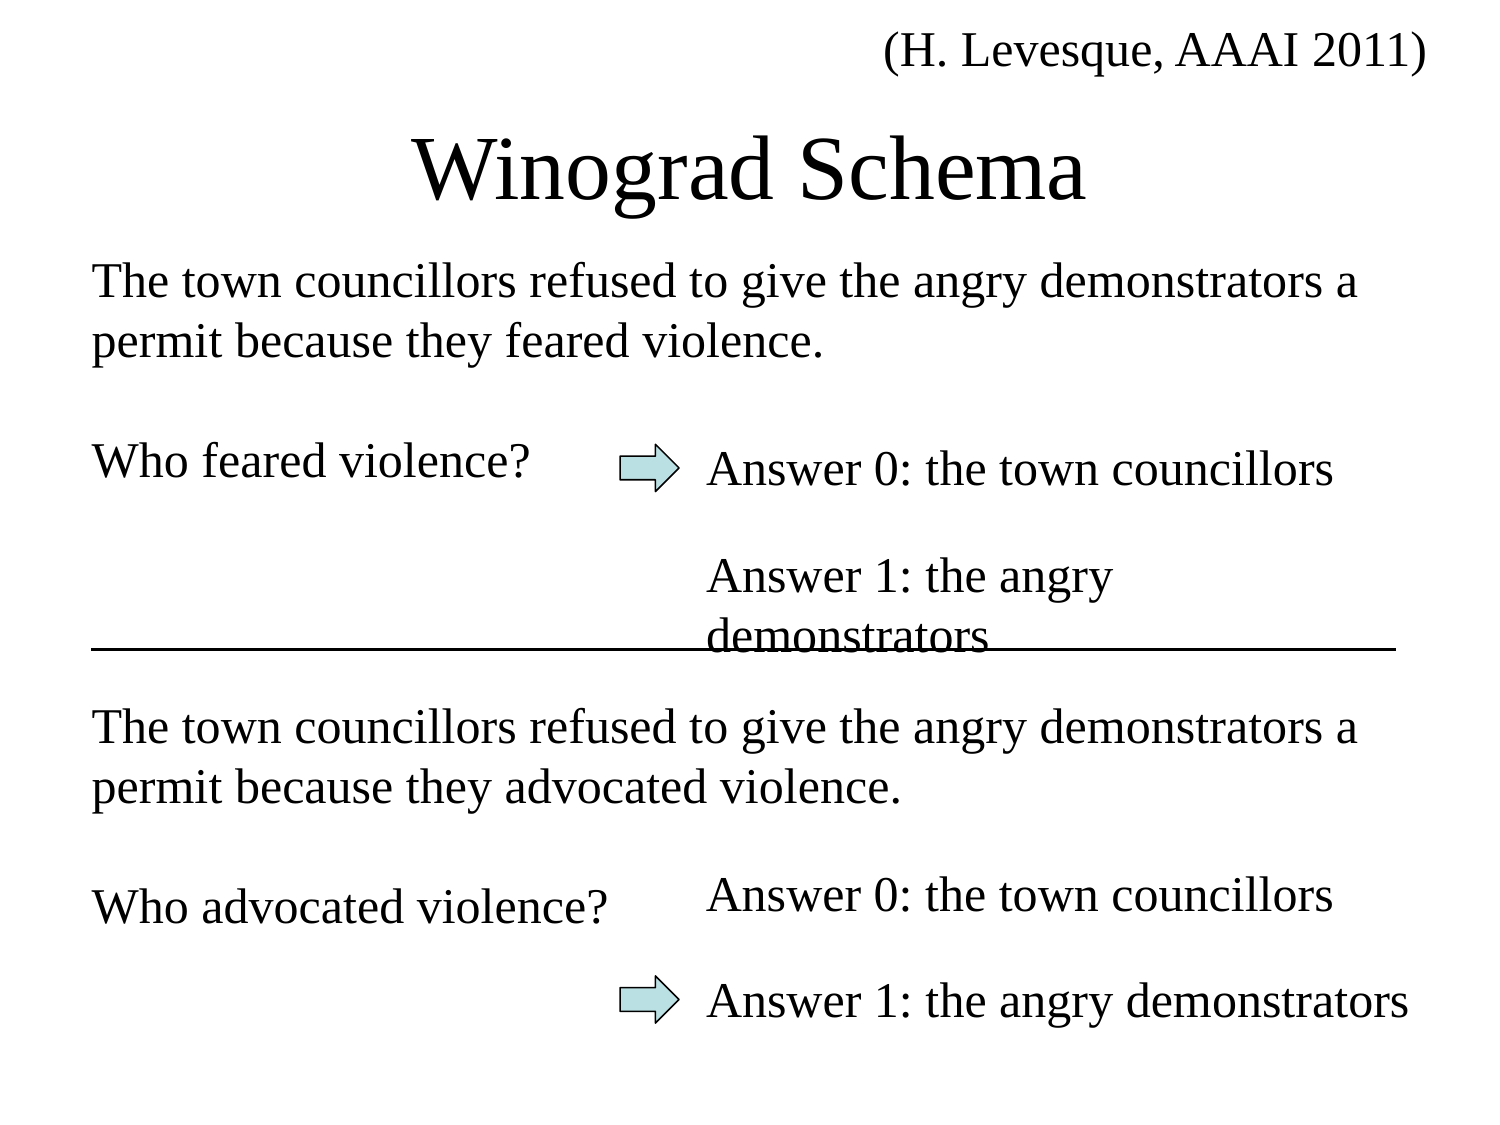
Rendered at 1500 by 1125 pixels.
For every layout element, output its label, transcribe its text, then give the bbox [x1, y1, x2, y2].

text_box Answer 1: the angry demonstrators [690, 952, 1435, 1043]
text_box Answer 0: the town councillors [690, 845, 1350, 936]
text_box Answer 0: the town councillors [690, 420, 1421, 511]
text_box [620, 975, 680, 1024]
text_box The town councillors refused to give the angry demonstrators a permit because they feared violence. Who feared violence? [76, 232, 1424, 503]
text_box [620, 444, 680, 492]
text_box (H. Levesque, AAAI 2011) [868, 1, 1471, 92]
text_box The town councillors refused to give the angry demonstrators a permit because they advocated violence. Who advocated violence? [76, 678, 1424, 949]
title Winograd Schema [74, 14, 1426, 233]
text_box Answer 1: the angry demonstrators [690, 527, 1424, 677]
